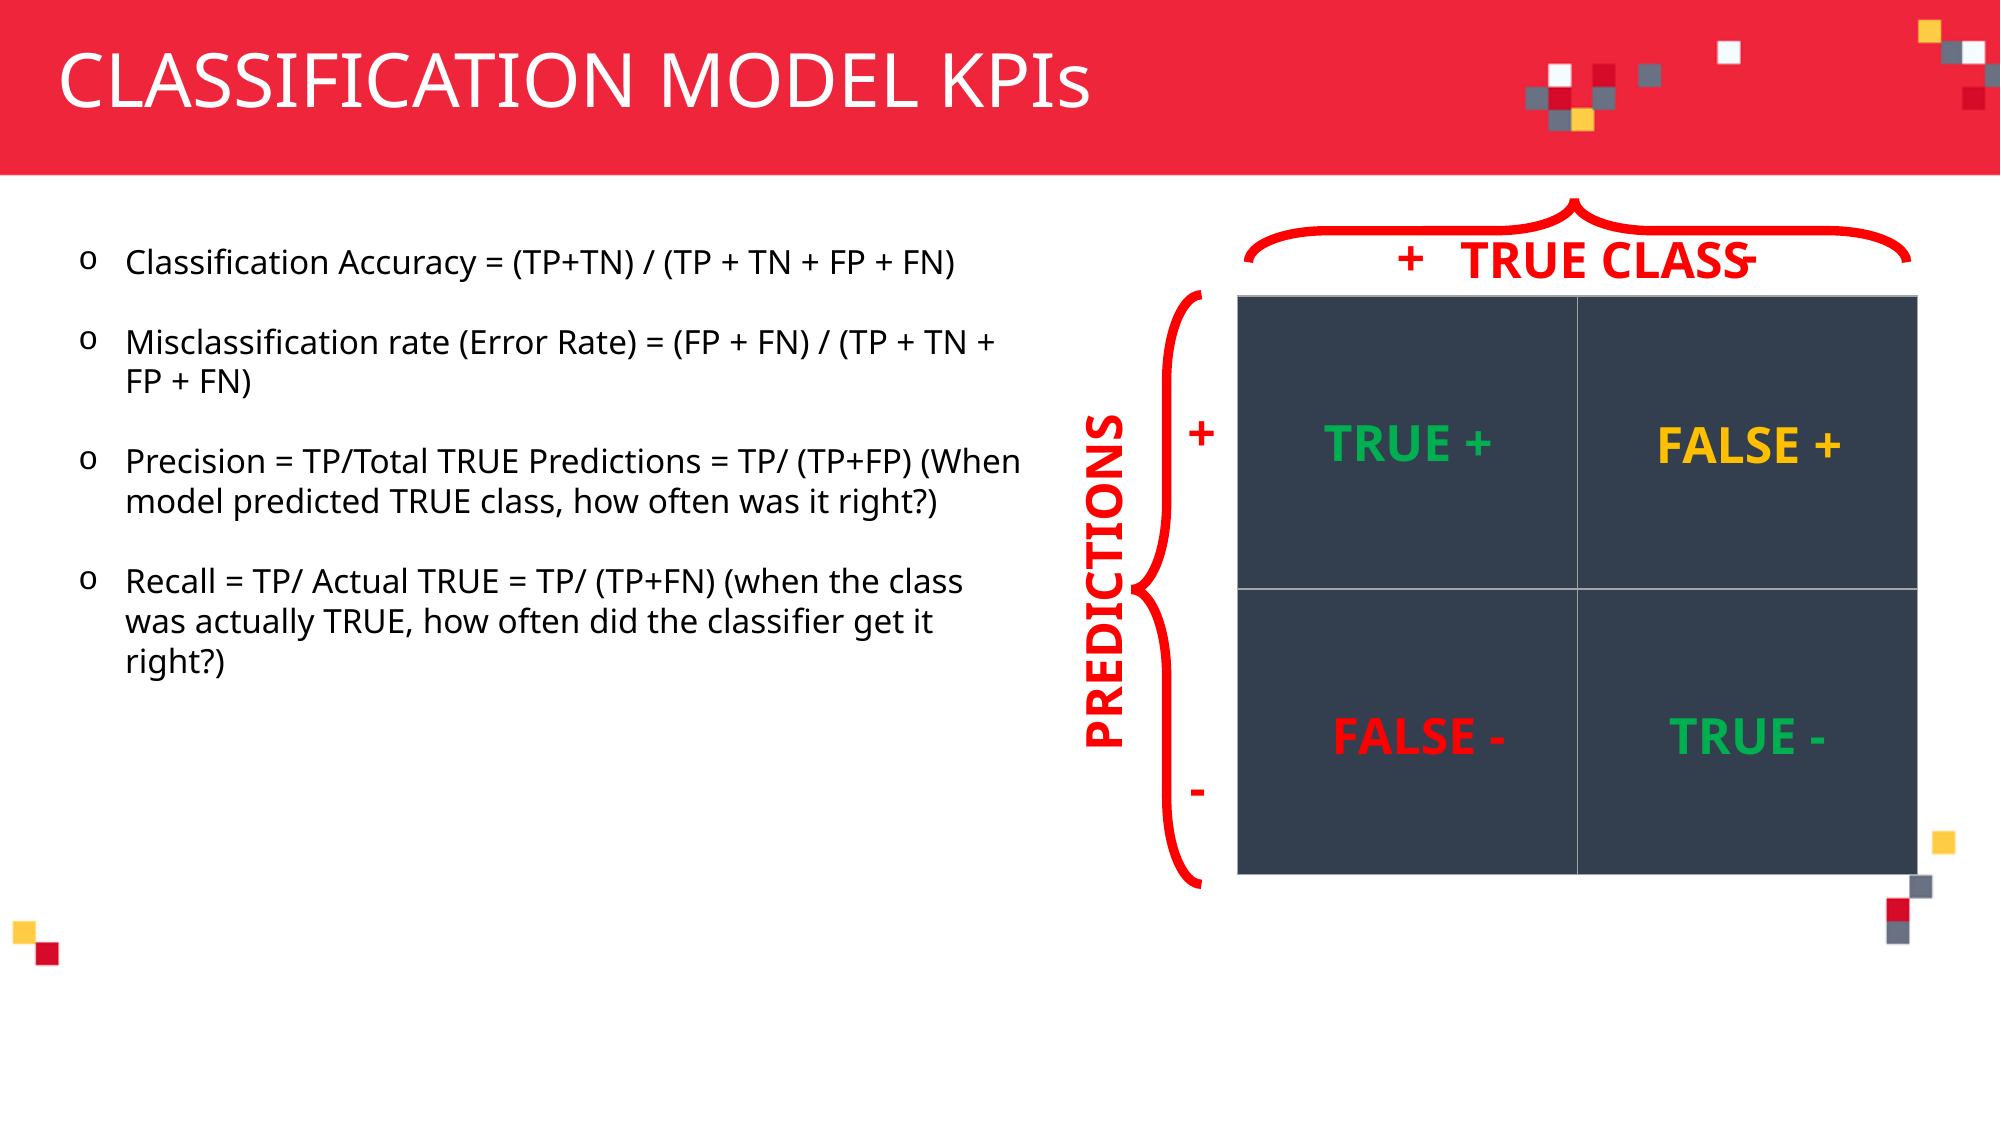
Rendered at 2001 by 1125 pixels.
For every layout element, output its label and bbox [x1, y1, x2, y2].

picture [0, 0, 2000, 975]
